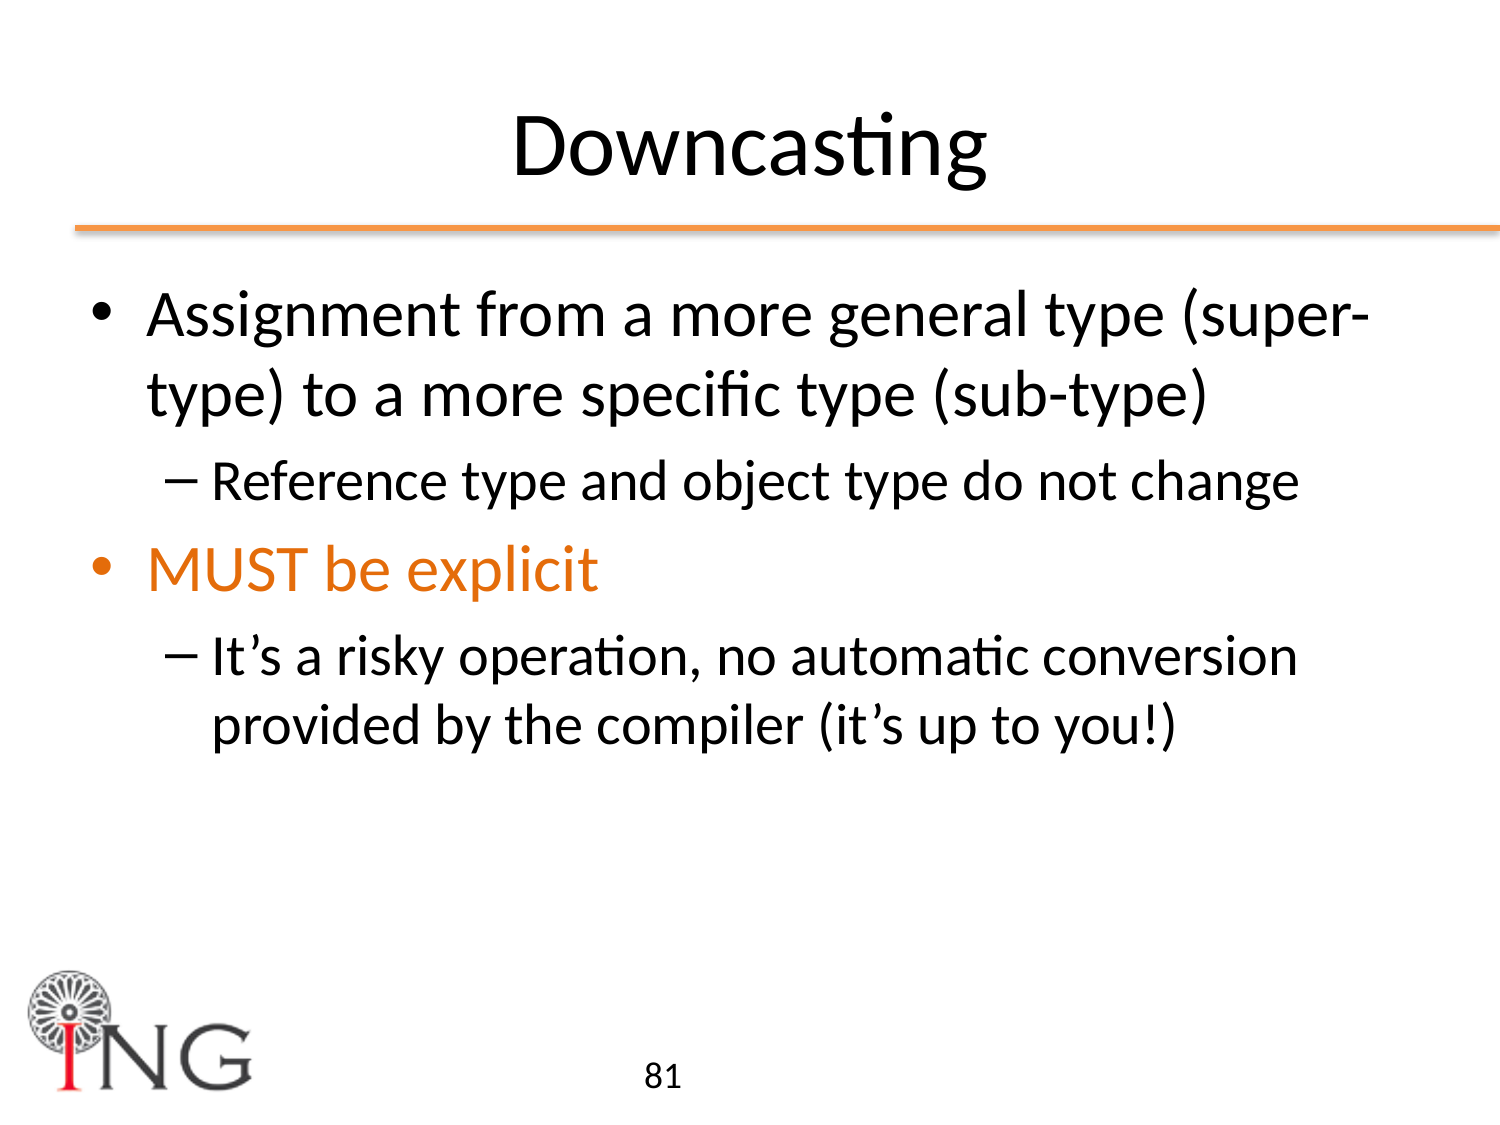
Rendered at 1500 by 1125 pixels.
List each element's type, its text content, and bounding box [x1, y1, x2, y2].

slide_number 81 [629, 1043, 1425, 1104]
title Downcasting [75, 45, 1425, 233]
list Assignment from a more general type (super-type) to a more specific type (sub-type) Reference type and object type do not change MUST be explicit It’s a risky operation, no automatic conversion provided by the compiler (it’s up to you!) [75, 262, 1425, 1005]
picture [3, 948, 281, 1124]
